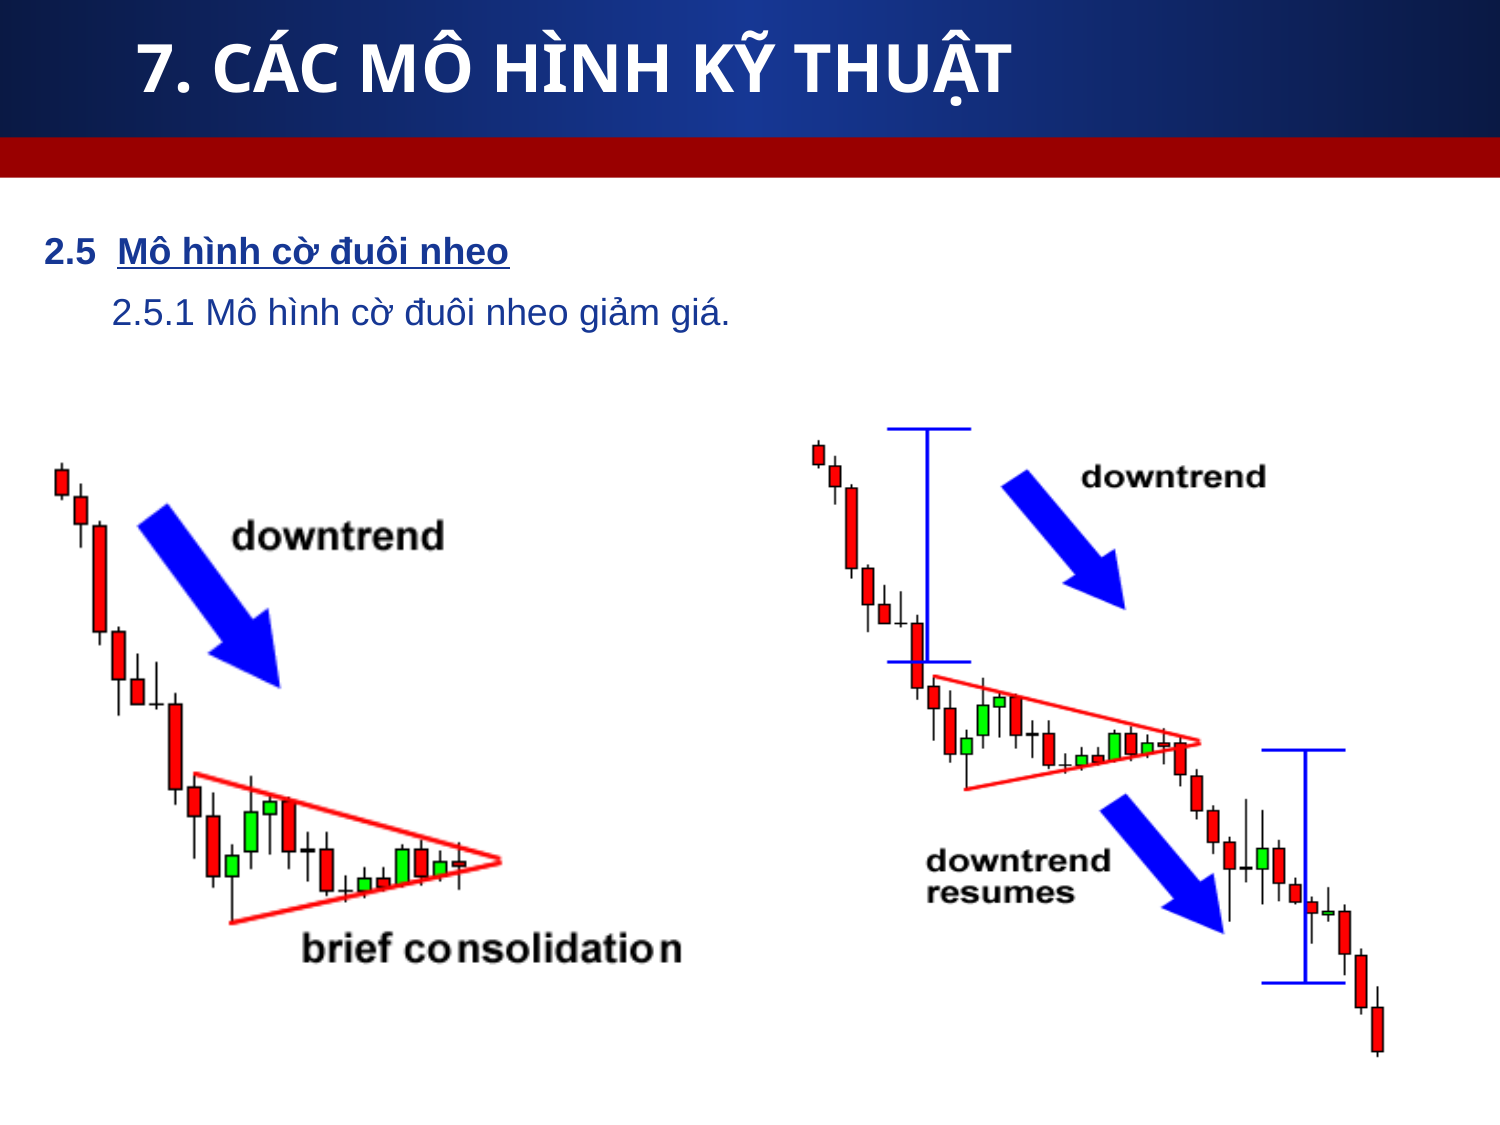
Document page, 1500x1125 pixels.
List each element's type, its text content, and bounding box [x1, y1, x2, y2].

text_box 2.5 Mô hình cờ đuôi nheo [29, 219, 526, 280]
title 7. CÁC MÔ HÌNH KỸ THUẬT [0, 19, 1152, 112]
text_box 2.5.1 Mô hình cờ đuôi nheo giảm giá. [96, 280, 747, 341]
picture [52, 396, 717, 1107]
picture [808, 368, 1389, 1103]
